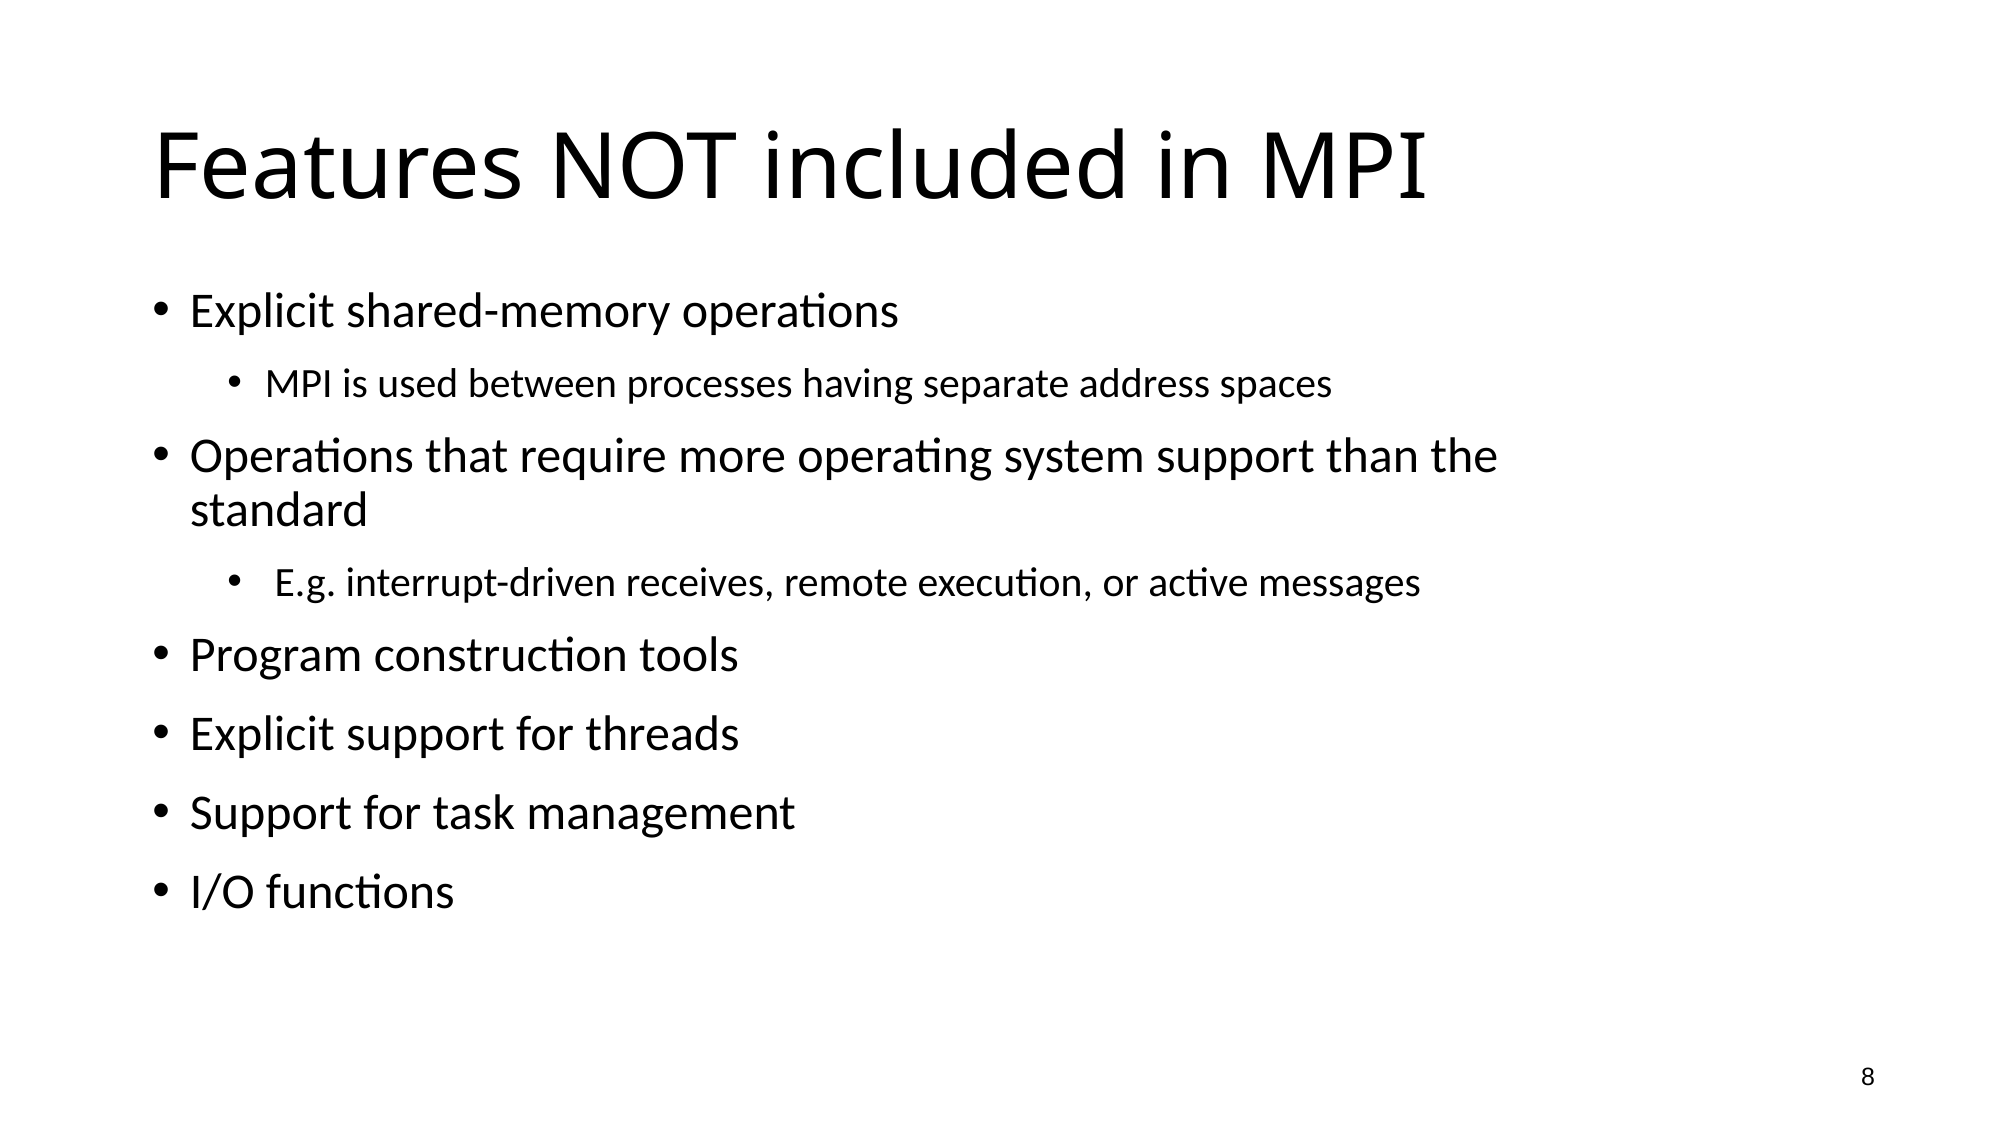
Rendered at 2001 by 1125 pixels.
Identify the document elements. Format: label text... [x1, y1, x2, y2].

title Features NOT included in MPI [137, 59, 1863, 278]
list Explicit shared-memory operations MPI is used between processes having separate address spaces Operations that require more operating system support than the standard E.g. interrupt-driven receives, remote execution, or active messages Program construction tools Explicit support for threads Support for task management I/O functions [137, 276, 1550, 1045]
slide_number 8 [1439, 1045, 1890, 1105]
